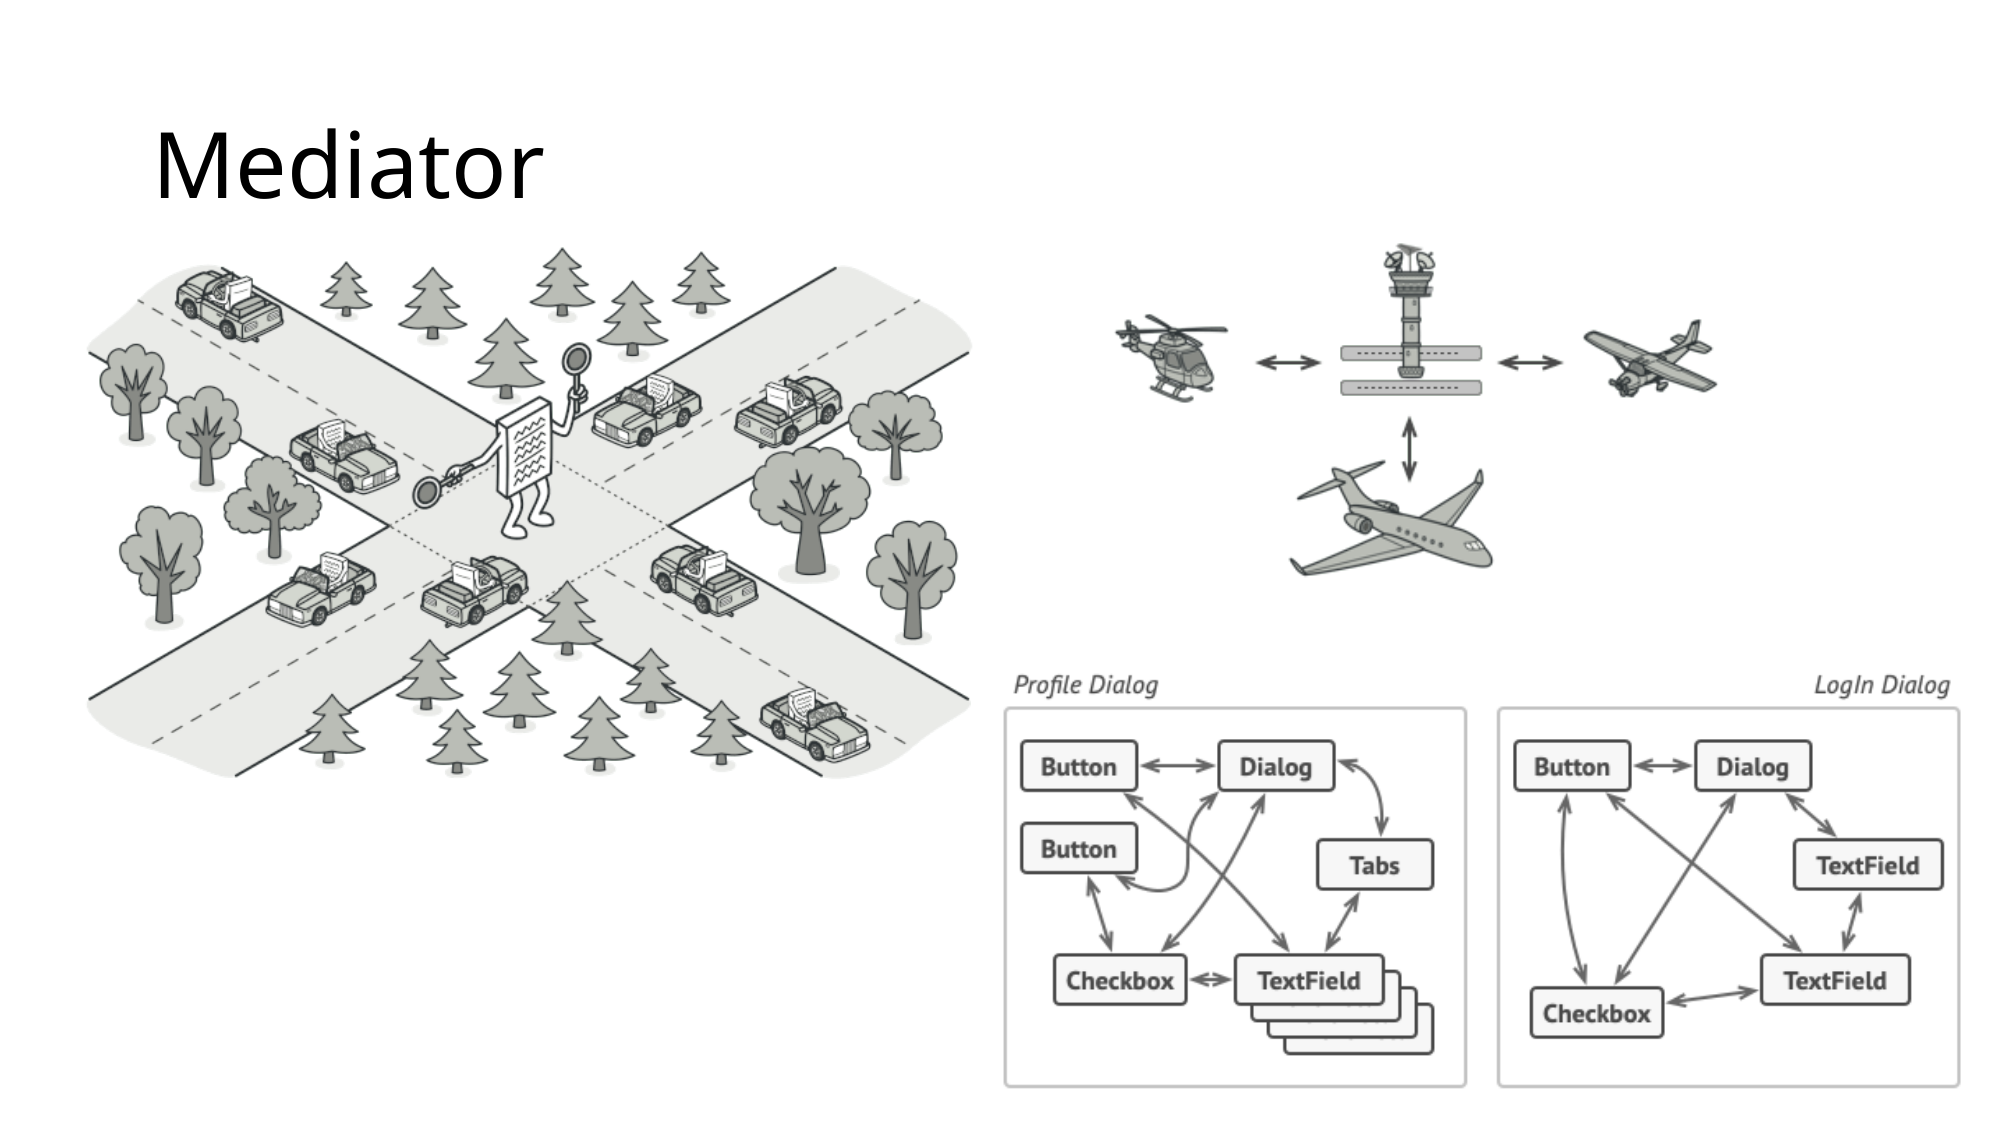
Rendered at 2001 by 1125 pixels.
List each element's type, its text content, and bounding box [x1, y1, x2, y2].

picture [999, 664, 1974, 1100]
picture [1099, 242, 1738, 588]
picture [82, 242, 975, 800]
title Mediator [137, 59, 1863, 278]
